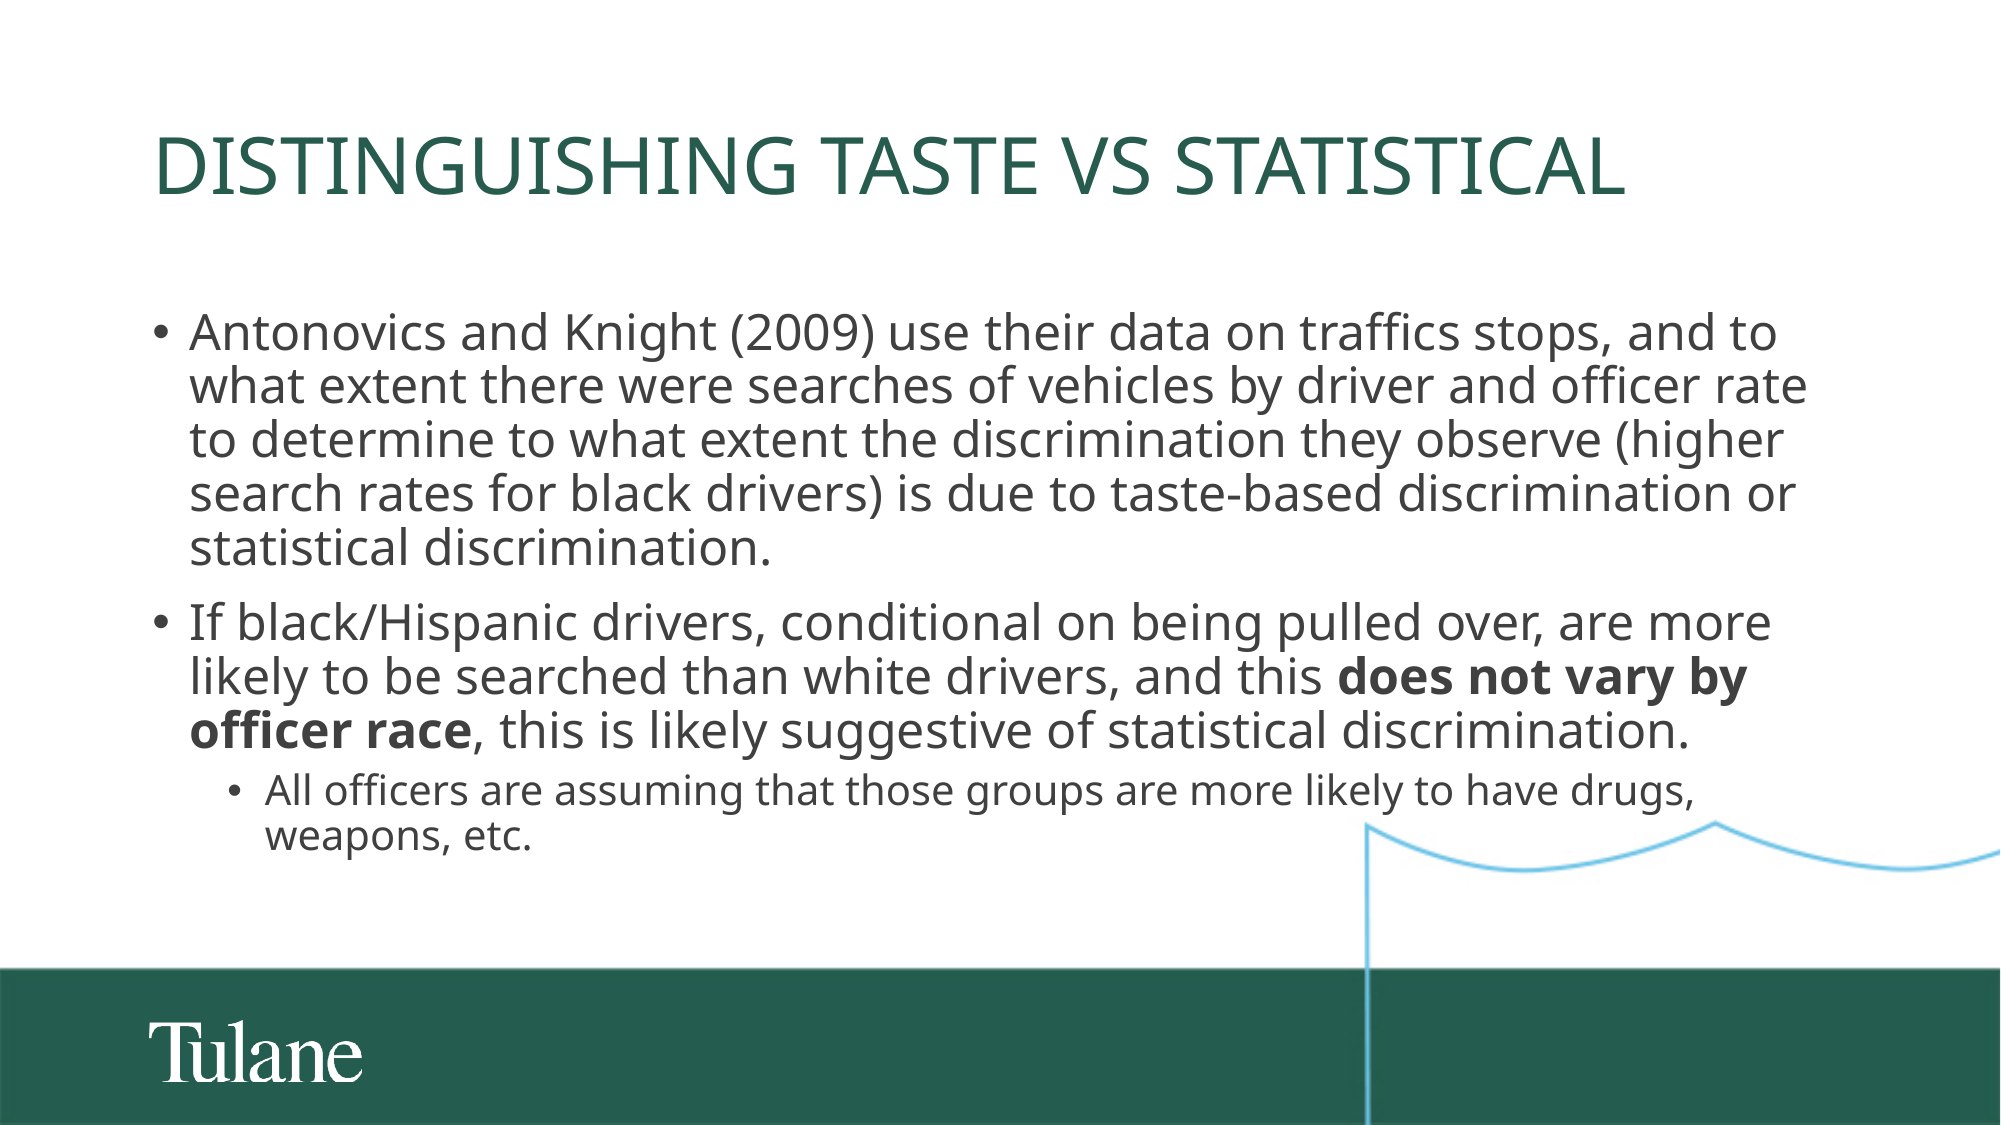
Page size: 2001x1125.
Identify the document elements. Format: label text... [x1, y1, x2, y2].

picture [0, 0, 2001, 1125]
title Distinguishing taste vs statistical [137, 59, 1863, 278]
list Antonovics and Knight (2009) use their data on traffics stops, and to what extent there were searches of vehicles by driver and officer rate to determine to what extent the discrimination they observe (higher search rates for black drivers) is due to taste-based discrimination or statistical discrimination. If black/Hispanic drivers, conditional on being pulled over, are more likely to be searched than white drivers, and this does not vary by officer race, this is likely suggestive of statistical discrimination. All officers are assuming that those groups are more likely to have drugs, weapons, etc. [137, 299, 1863, 1014]
